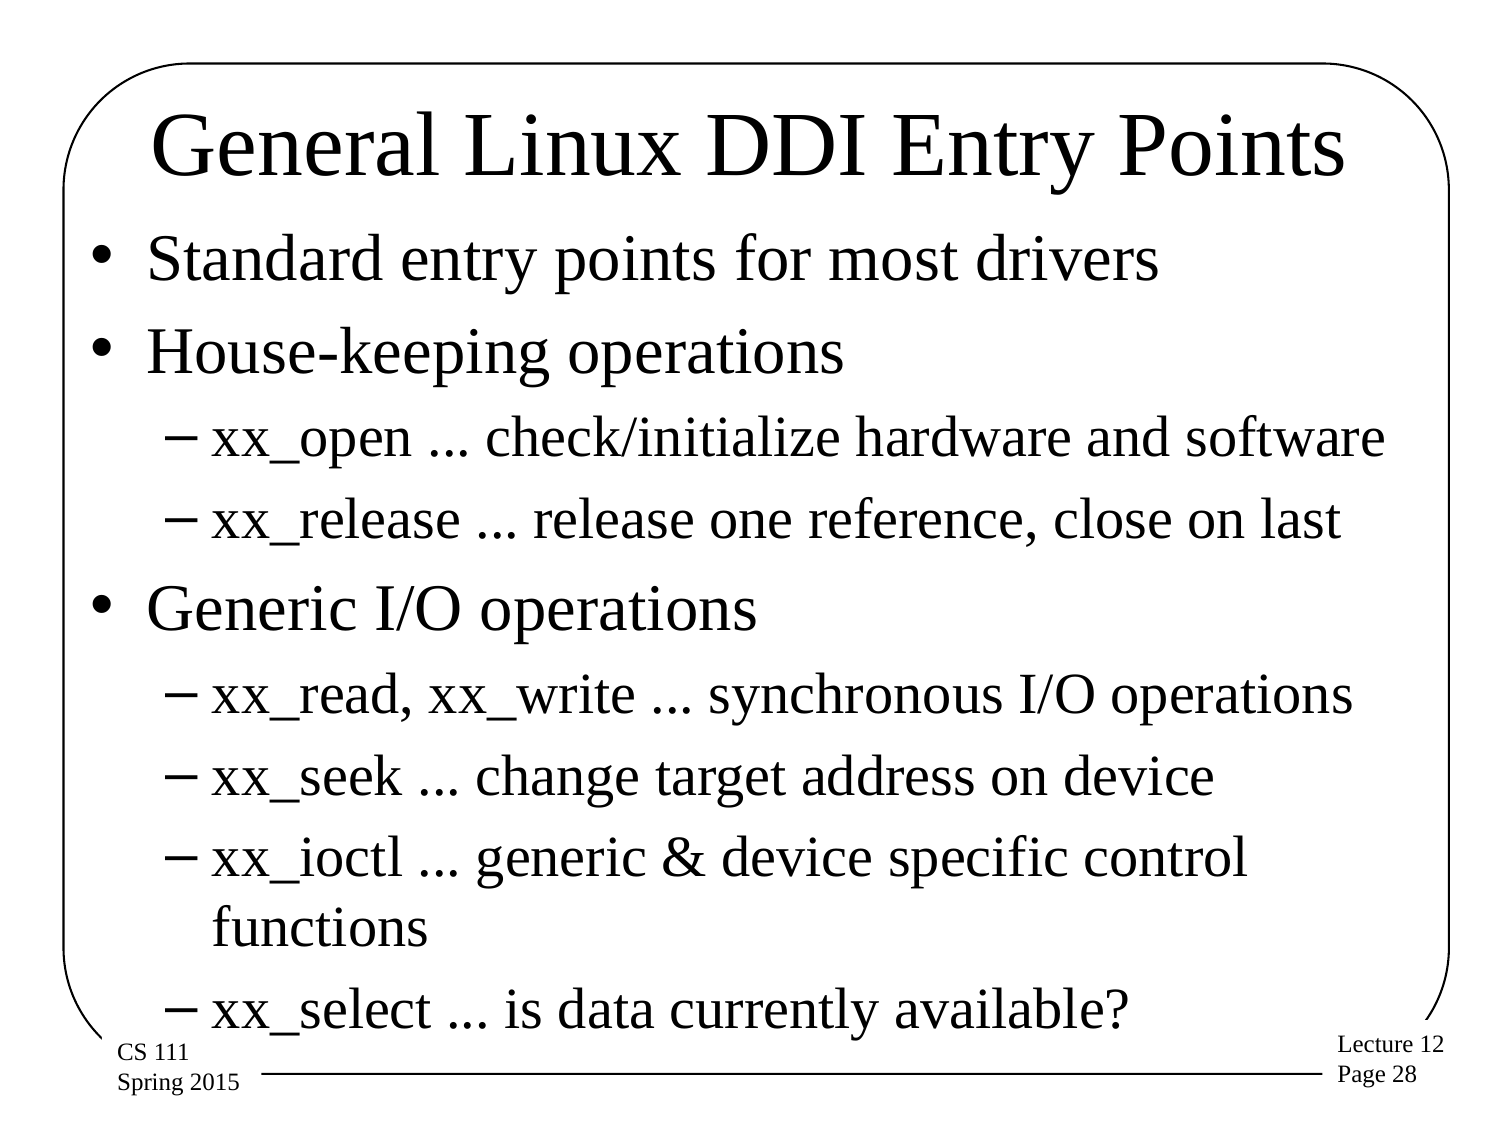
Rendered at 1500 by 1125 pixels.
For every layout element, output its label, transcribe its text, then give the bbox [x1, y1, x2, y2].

title General Linux DDI Entry Points [74, 44, 1426, 205]
list Standard entry points for most drivers House-keeping operations xx_open ... check/initialize hardware and software xx_release ... release one reference, close on last Generic I/O operations xx_read, xx_write ... synchronous I/O operations xx_seek ... change target address on device xx_ioctl ... generic & device specific control functions xx_select ... is data currently available? [74, 205, 1426, 949]
